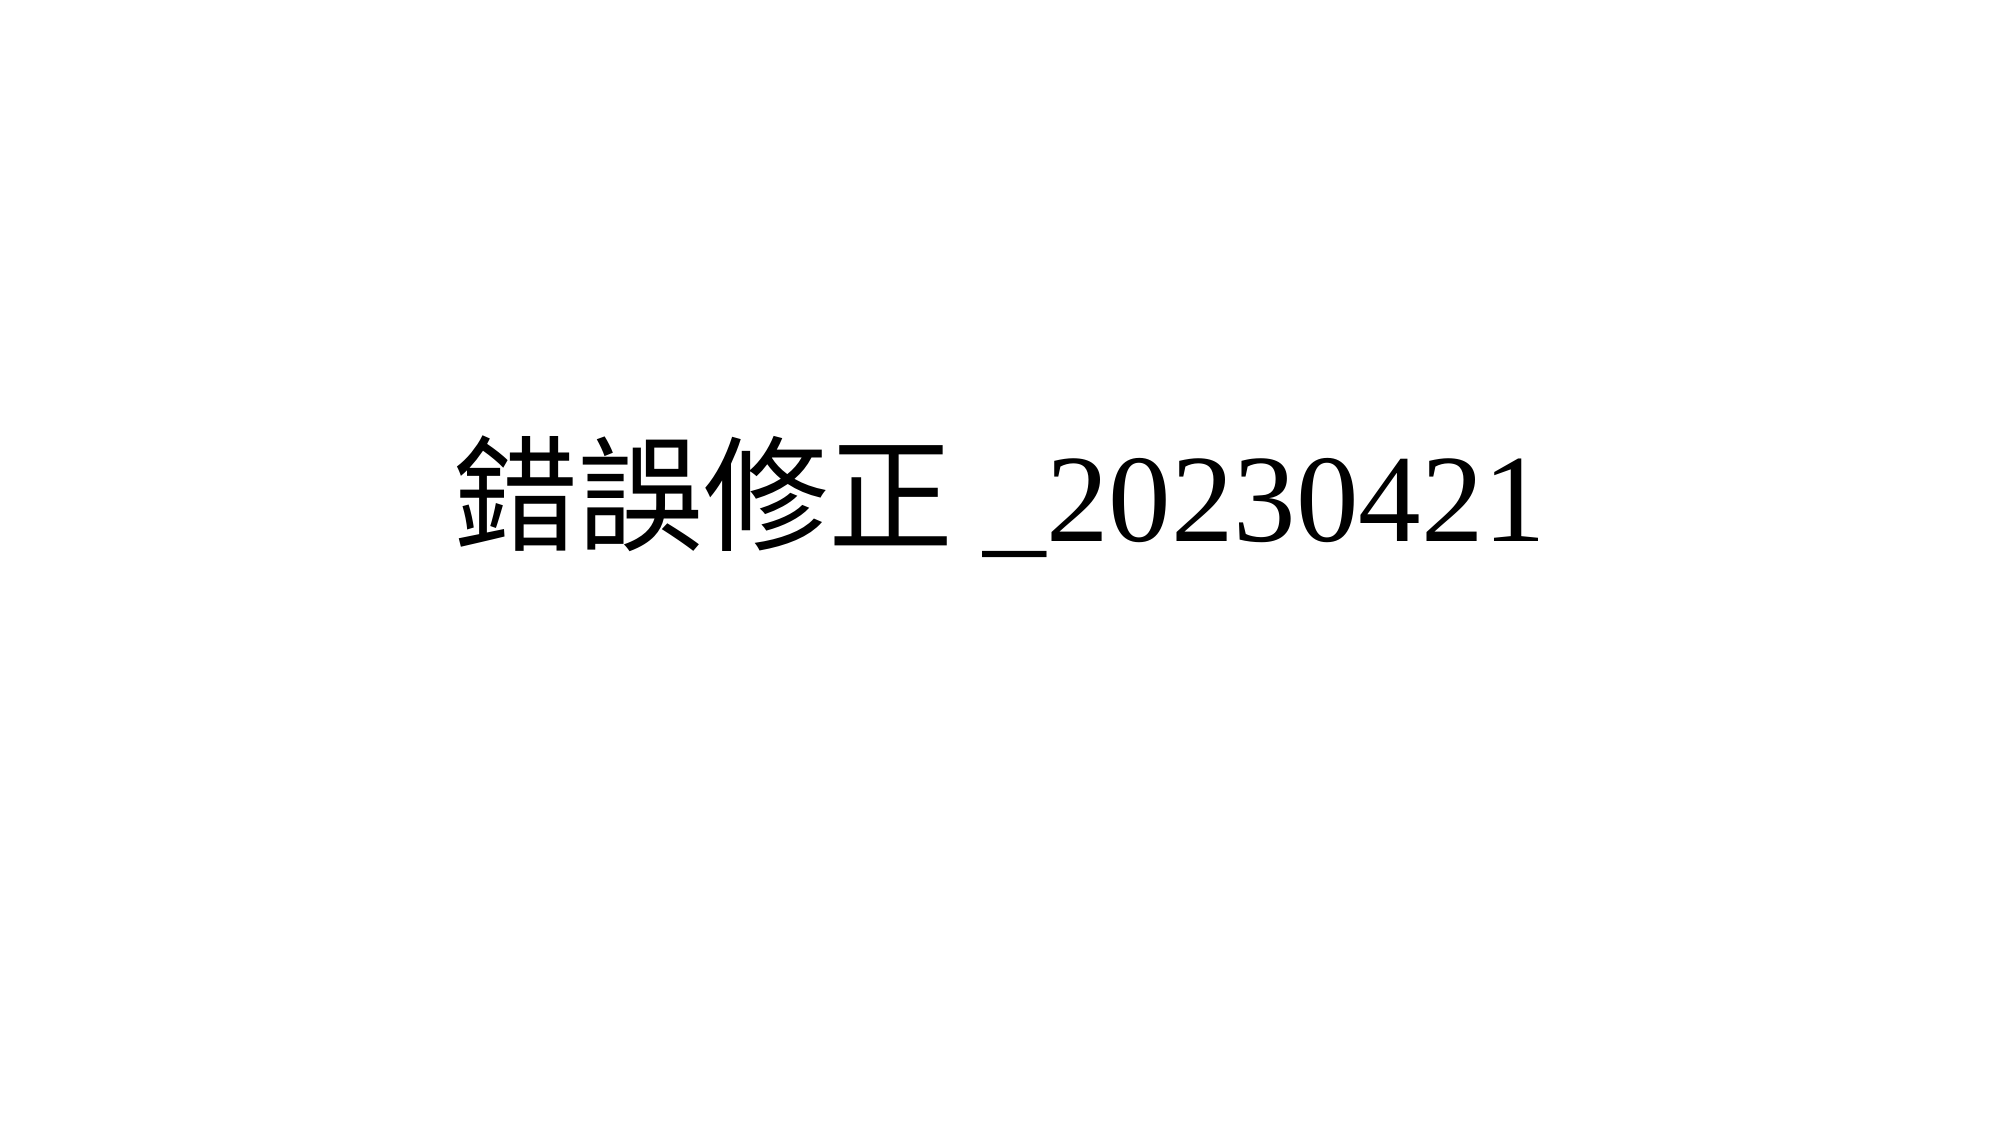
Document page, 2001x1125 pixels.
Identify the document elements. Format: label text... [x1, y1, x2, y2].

title 錯誤修正_20230421 [249, 184, 1750, 576]
